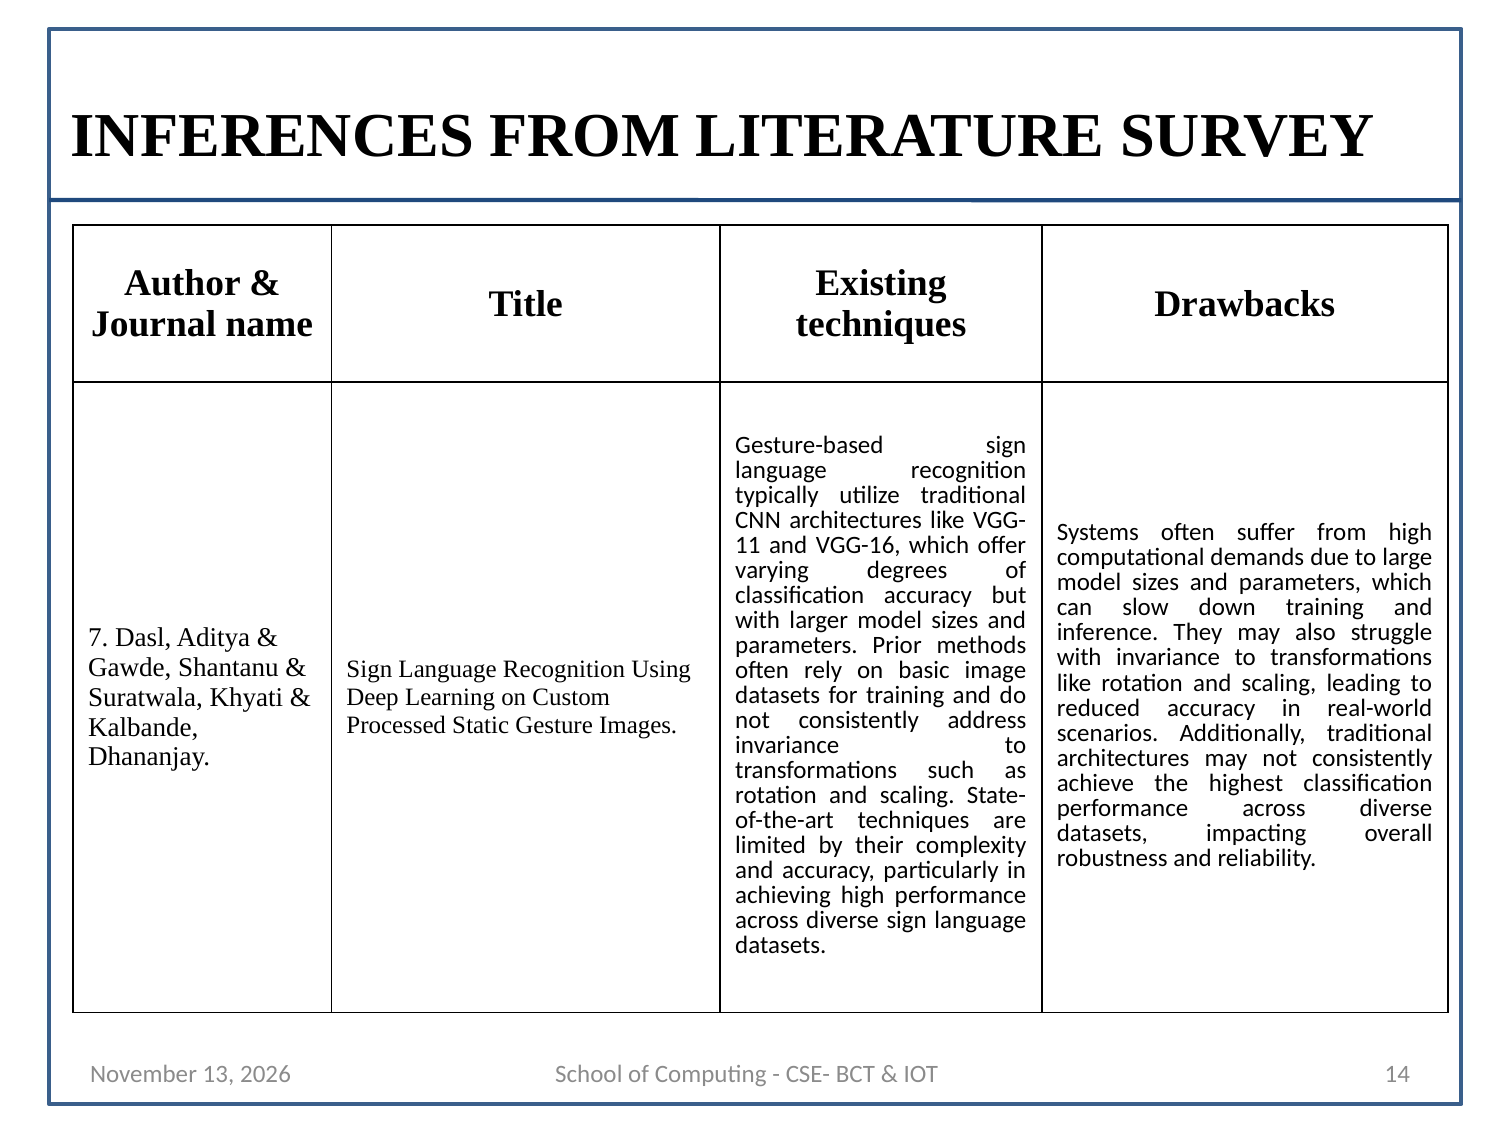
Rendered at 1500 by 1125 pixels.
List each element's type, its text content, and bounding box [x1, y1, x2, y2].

table_header Existing techniques [721, 226, 1041, 381]
title INFERENCES FROM LITERATURE SURVEY [49, 37, 1399, 225]
table_header Title [332, 226, 719, 381]
table_cell Gesture-based sign language recognition typically utilize traditional CNN architectures like VGG-11 and VGG-16, which offer varying degrees of classification accuracy but with larger model sizes and parameters. Prior methods often rely on basic image datasets for training and do not consistently address invariance to transformations such as rotation and scaling. State-of-the-art techniques are limited by their complexity and accuracy, particularly in achieving high performance across diverse sign language datasets. [721, 383, 1041, 1012]
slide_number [75, 1042, 425, 1103]
table_header Author & Journal name [74, 226, 331, 381]
footer School of Computing - CSE- BCT & IOT [512, 1042, 988, 1103]
table_cell 7. Dasl, Aditya & Gawde, Shantanu & Suratwala, Khyati & Kalbande, Dhananjay. [74, 383, 331, 1012]
table_cell Sign Language Recognition Using Deep Learning on Custom Processed Static Gesture Images. [332, 383, 719, 1012]
table_cell Systems often suffer from high computational demands due to large model sizes and parameters, which can slow down training and inference. They may also struggle with invariance to transformations like rotation and scaling, leading to reduced accuracy in real-world scenarios. Additionally, traditional architectures may not consistently achieve the highest classification performance across diverse datasets, impacting overall robustness and reliability. [1043, 383, 1447, 1012]
table_header Drawbacks [1043, 226, 1447, 381]
slide_number 14 [1074, 1042, 1425, 1103]
